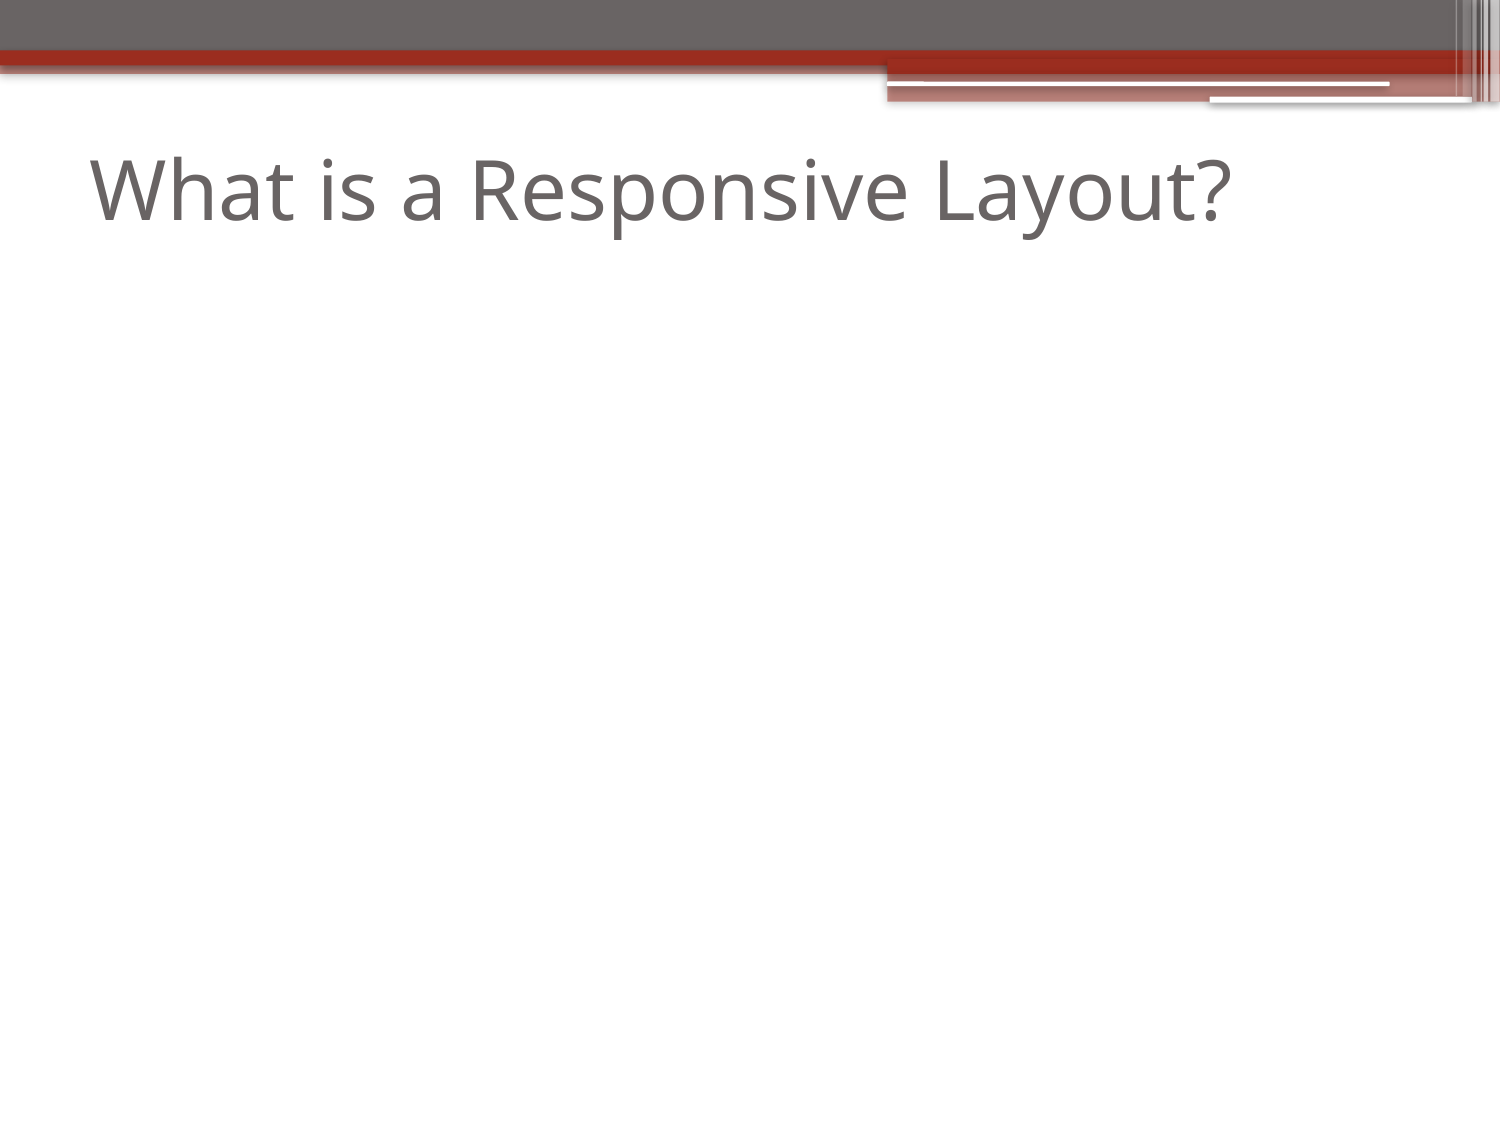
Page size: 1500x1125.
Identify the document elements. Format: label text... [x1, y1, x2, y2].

title What is a Responsive Layout? [75, 99, 1425, 275]
